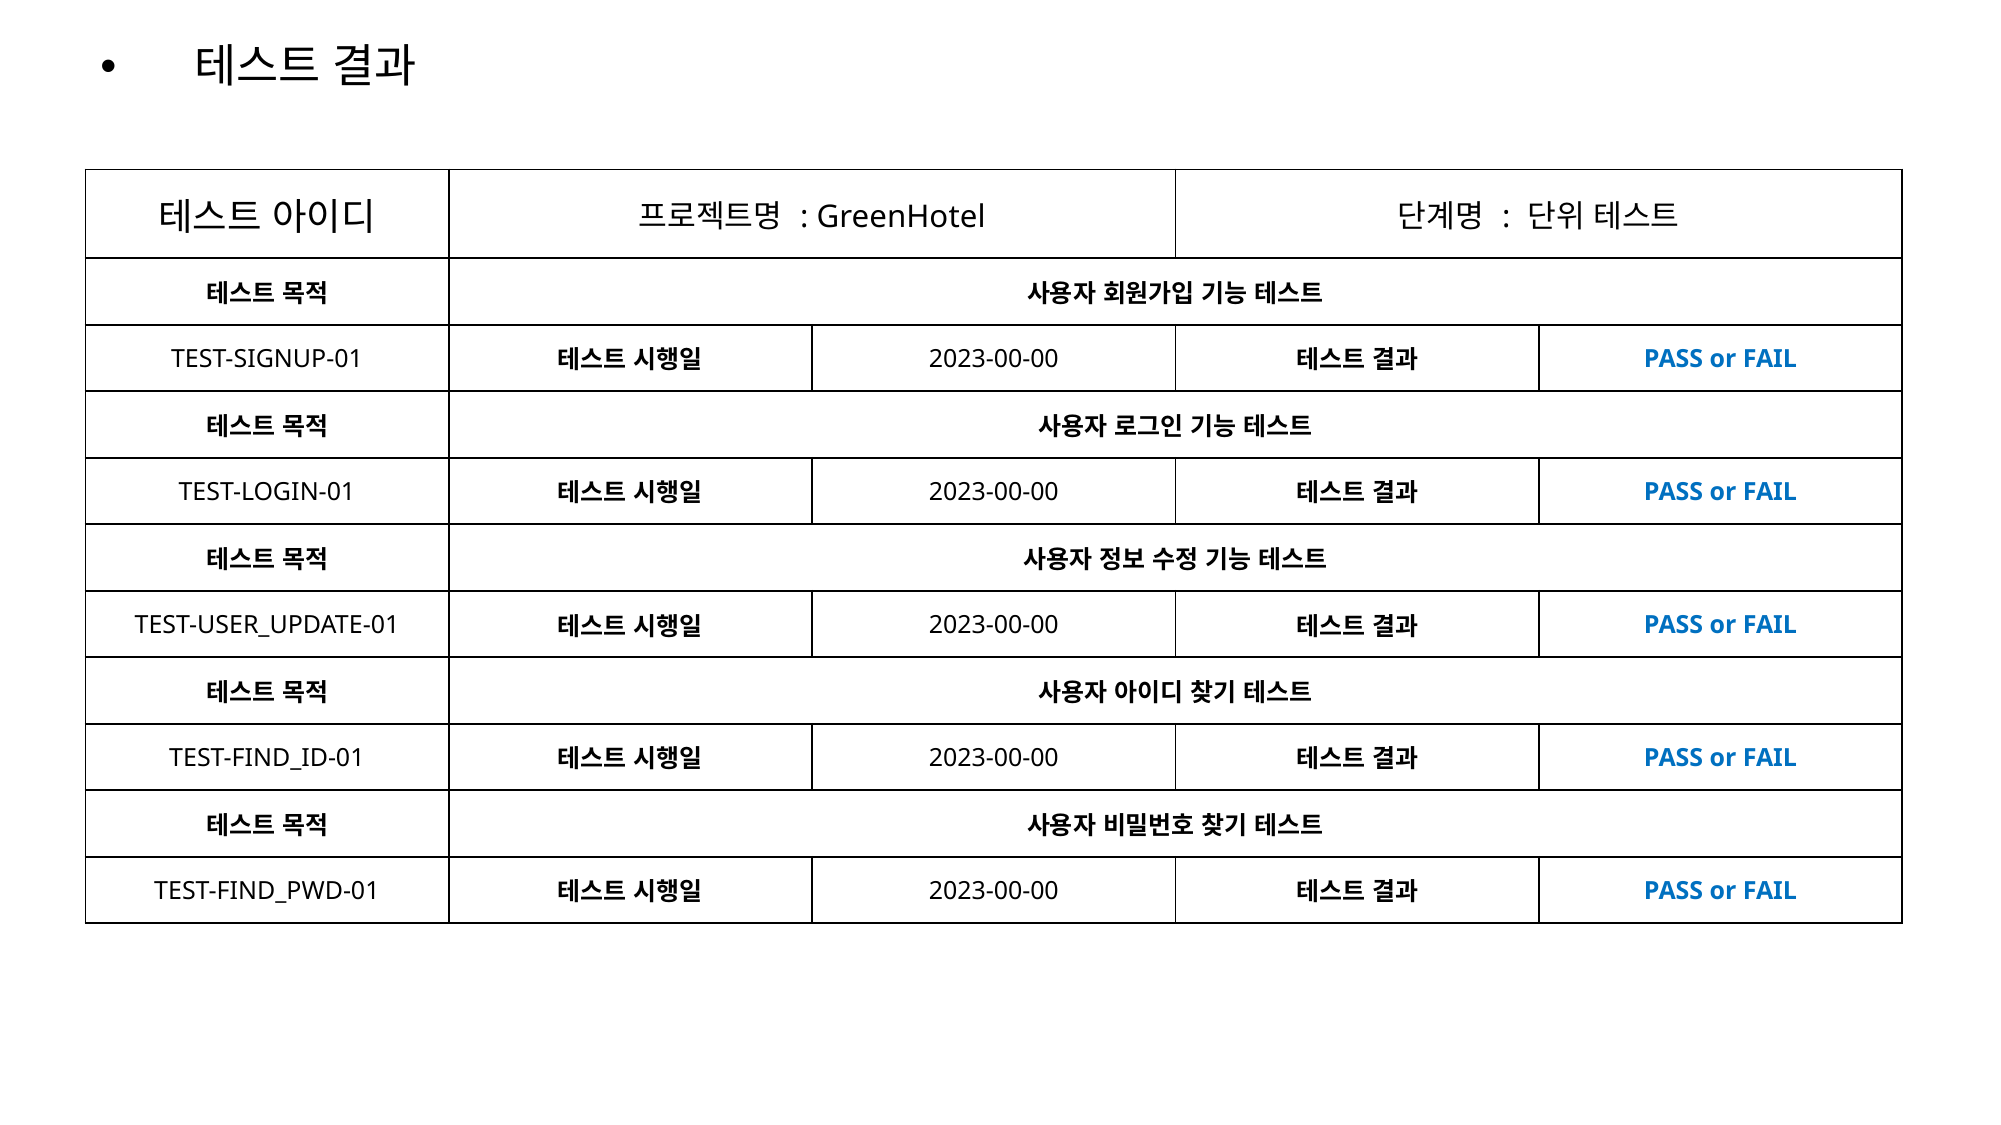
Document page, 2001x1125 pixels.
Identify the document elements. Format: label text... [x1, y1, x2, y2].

table_cell TEST-FIND_PWD-01 [86, 858, 448, 922]
table_cell 테스트 결과 [1176, 592, 1538, 656]
title 테스트 결과 [85, 0, 1858, 136]
table_cell 테스트 시행일 [450, 326, 811, 390]
table_cell TEST-USER_UPDATE-01 [86, 592, 448, 656]
table_cell 테스트 결과 [1176, 326, 1538, 390]
table_cell 2023-00-00 [813, 725, 1175, 789]
table_cell 테스트 시행일 [450, 592, 811, 656]
table_cell 테스트 시행일 [450, 725, 811, 789]
table_cell TEST-SIGNUP-01 [86, 326, 448, 390]
table_header 단계명 : 단위 테스트 [1176, 170, 1901, 257]
table_cell 사용자 정보 수정 기능 테스트 [450, 525, 1901, 590]
table_header 테스트 아이디 [86, 170, 448, 257]
table_cell 테스트 결과 [1176, 858, 1538, 922]
table_cell PASS or FAIL [1540, 459, 1901, 523]
table_cell TEST-FIND_ID-01 [86, 725, 448, 789]
table_cell 사용자 로그인 기능 테스트 [450, 392, 1901, 457]
table_cell 사용자 비밀번호 찾기 테스트 [450, 791, 1901, 856]
table_cell 테스트 목적 [86, 658, 448, 723]
table_cell PASS or FAIL [1540, 725, 1901, 789]
table_cell 테스트 시행일 [450, 459, 811, 523]
table_cell 2023-00-00 [813, 459, 1175, 523]
table_cell 2023-00-00 [813, 326, 1175, 390]
table_cell 테스트 목적 [86, 525, 448, 590]
table_header 프로젝트명 : GreenHotel [450, 170, 1175, 257]
table_cell 테스트 목적 [86, 791, 448, 856]
table_cell PASS or FAIL [1540, 858, 1901, 922]
table_cell 테스트 결과 [1176, 725, 1538, 789]
table_cell 2023-00-00 [813, 858, 1175, 922]
table_cell 테스트 시행일 [450, 858, 811, 922]
table_cell 2023-00-00 [813, 592, 1175, 656]
table_cell 테스트 목적 [86, 392, 448, 457]
table_cell 테스트 목적 [86, 259, 448, 324]
table_cell 테스트 결과 [1176, 459, 1538, 523]
table_cell 사용자 아이디 찾기 테스트 [450, 658, 1901, 723]
table_cell TEST-LOGIN-01 [86, 459, 448, 523]
table_cell PASS or FAIL [1540, 326, 1901, 390]
table_cell 사용자 회원가입 기능 테스트 [450, 259, 1901, 324]
table_cell PASS or FAIL [1540, 592, 1901, 656]
